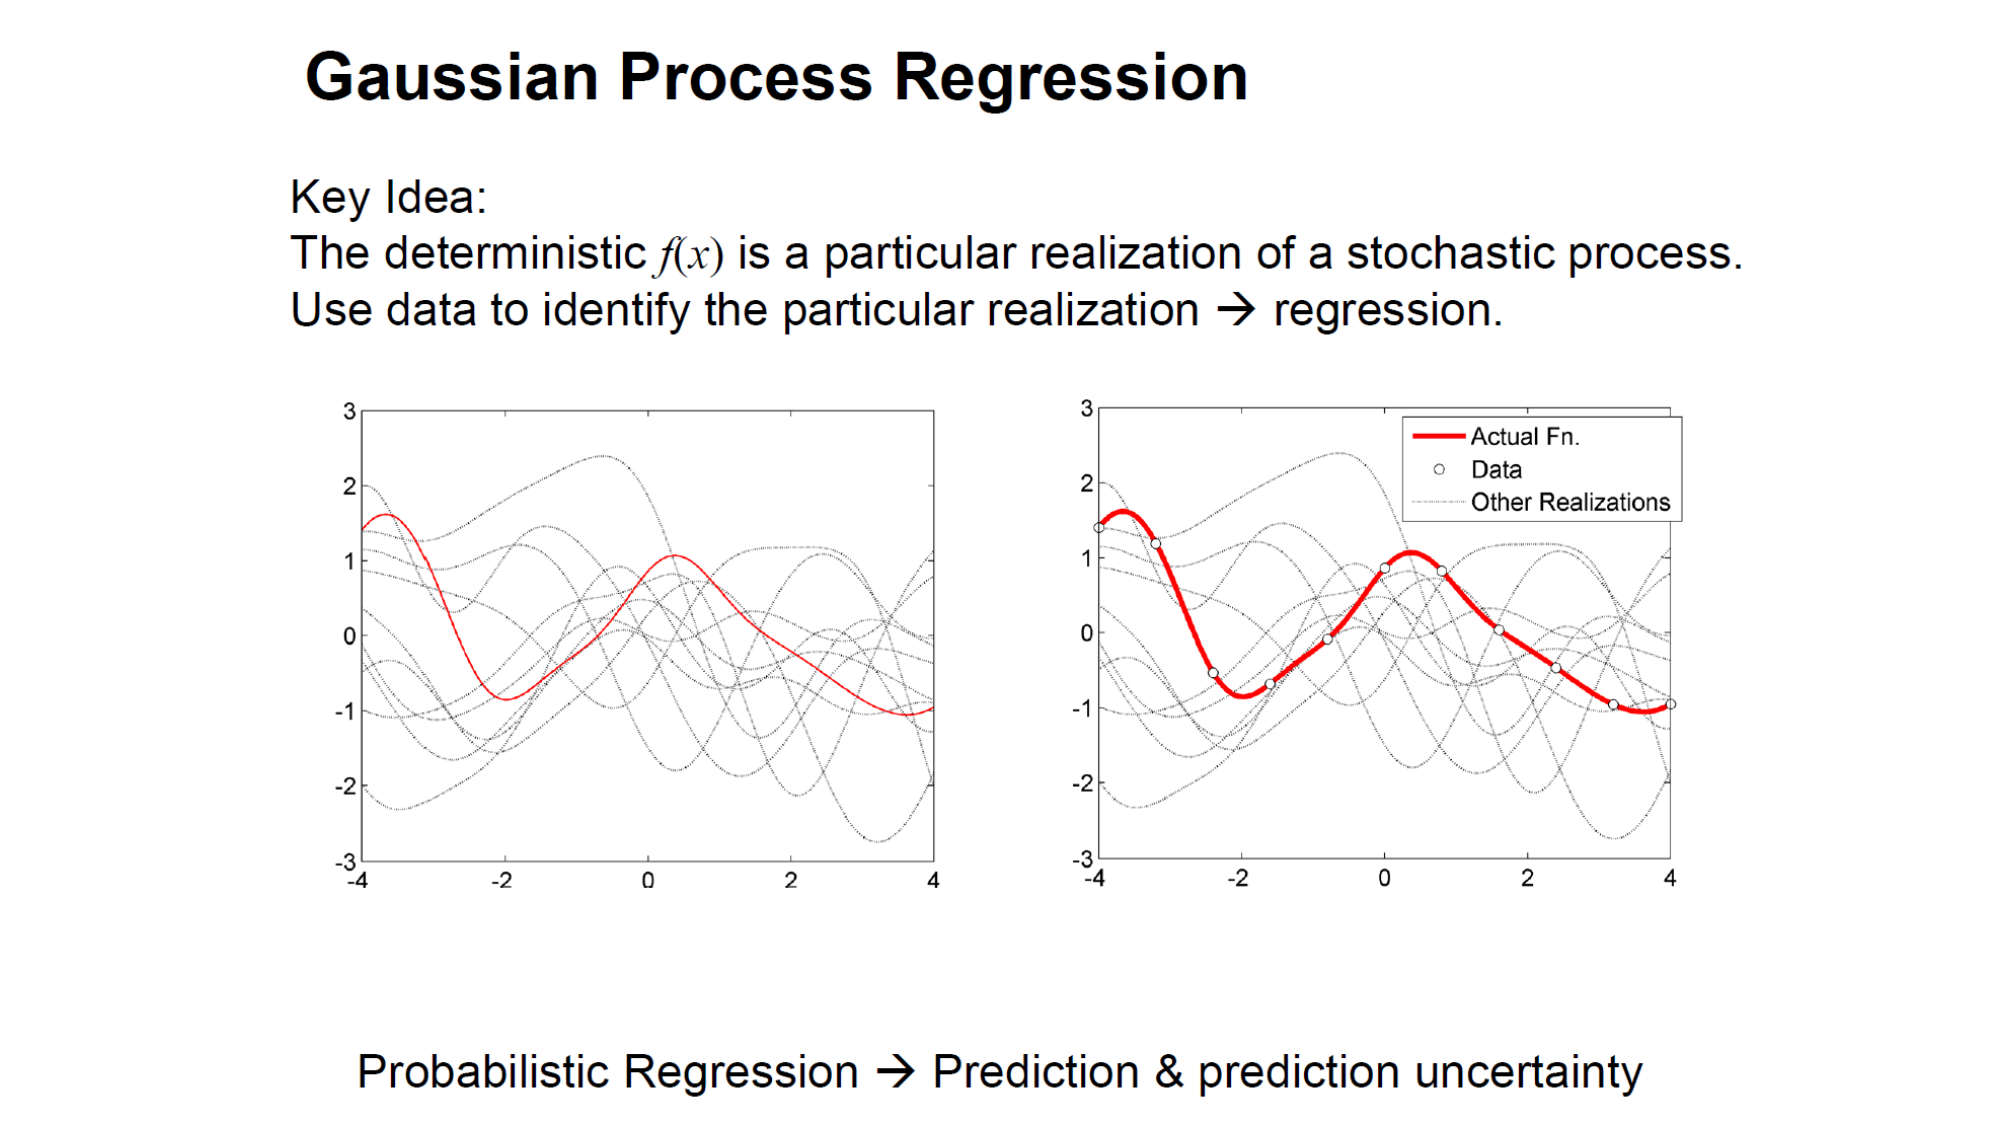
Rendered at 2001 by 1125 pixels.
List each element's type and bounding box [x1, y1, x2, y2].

picture [164, 0, 1836, 1125]
